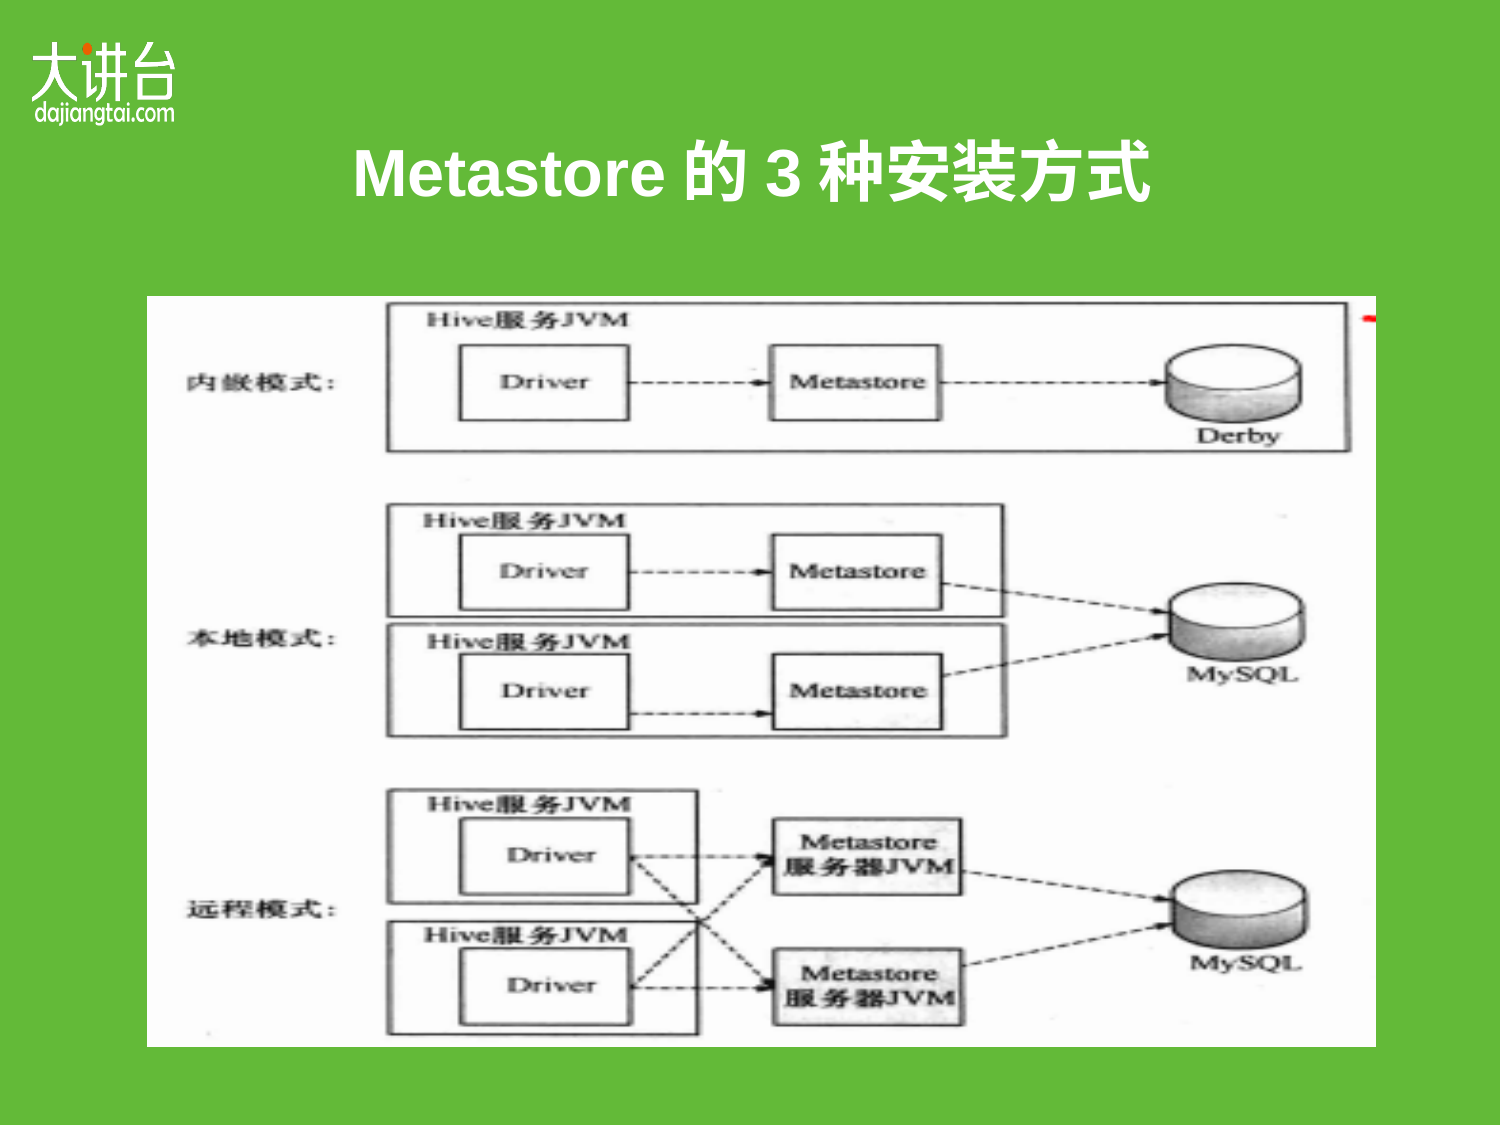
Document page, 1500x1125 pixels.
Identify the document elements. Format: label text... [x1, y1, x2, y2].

picture [147, 296, 1377, 1048]
picture [32, 42, 176, 126]
text_box Metastore的3种安装方式 [1, 122, 1429, 298]
